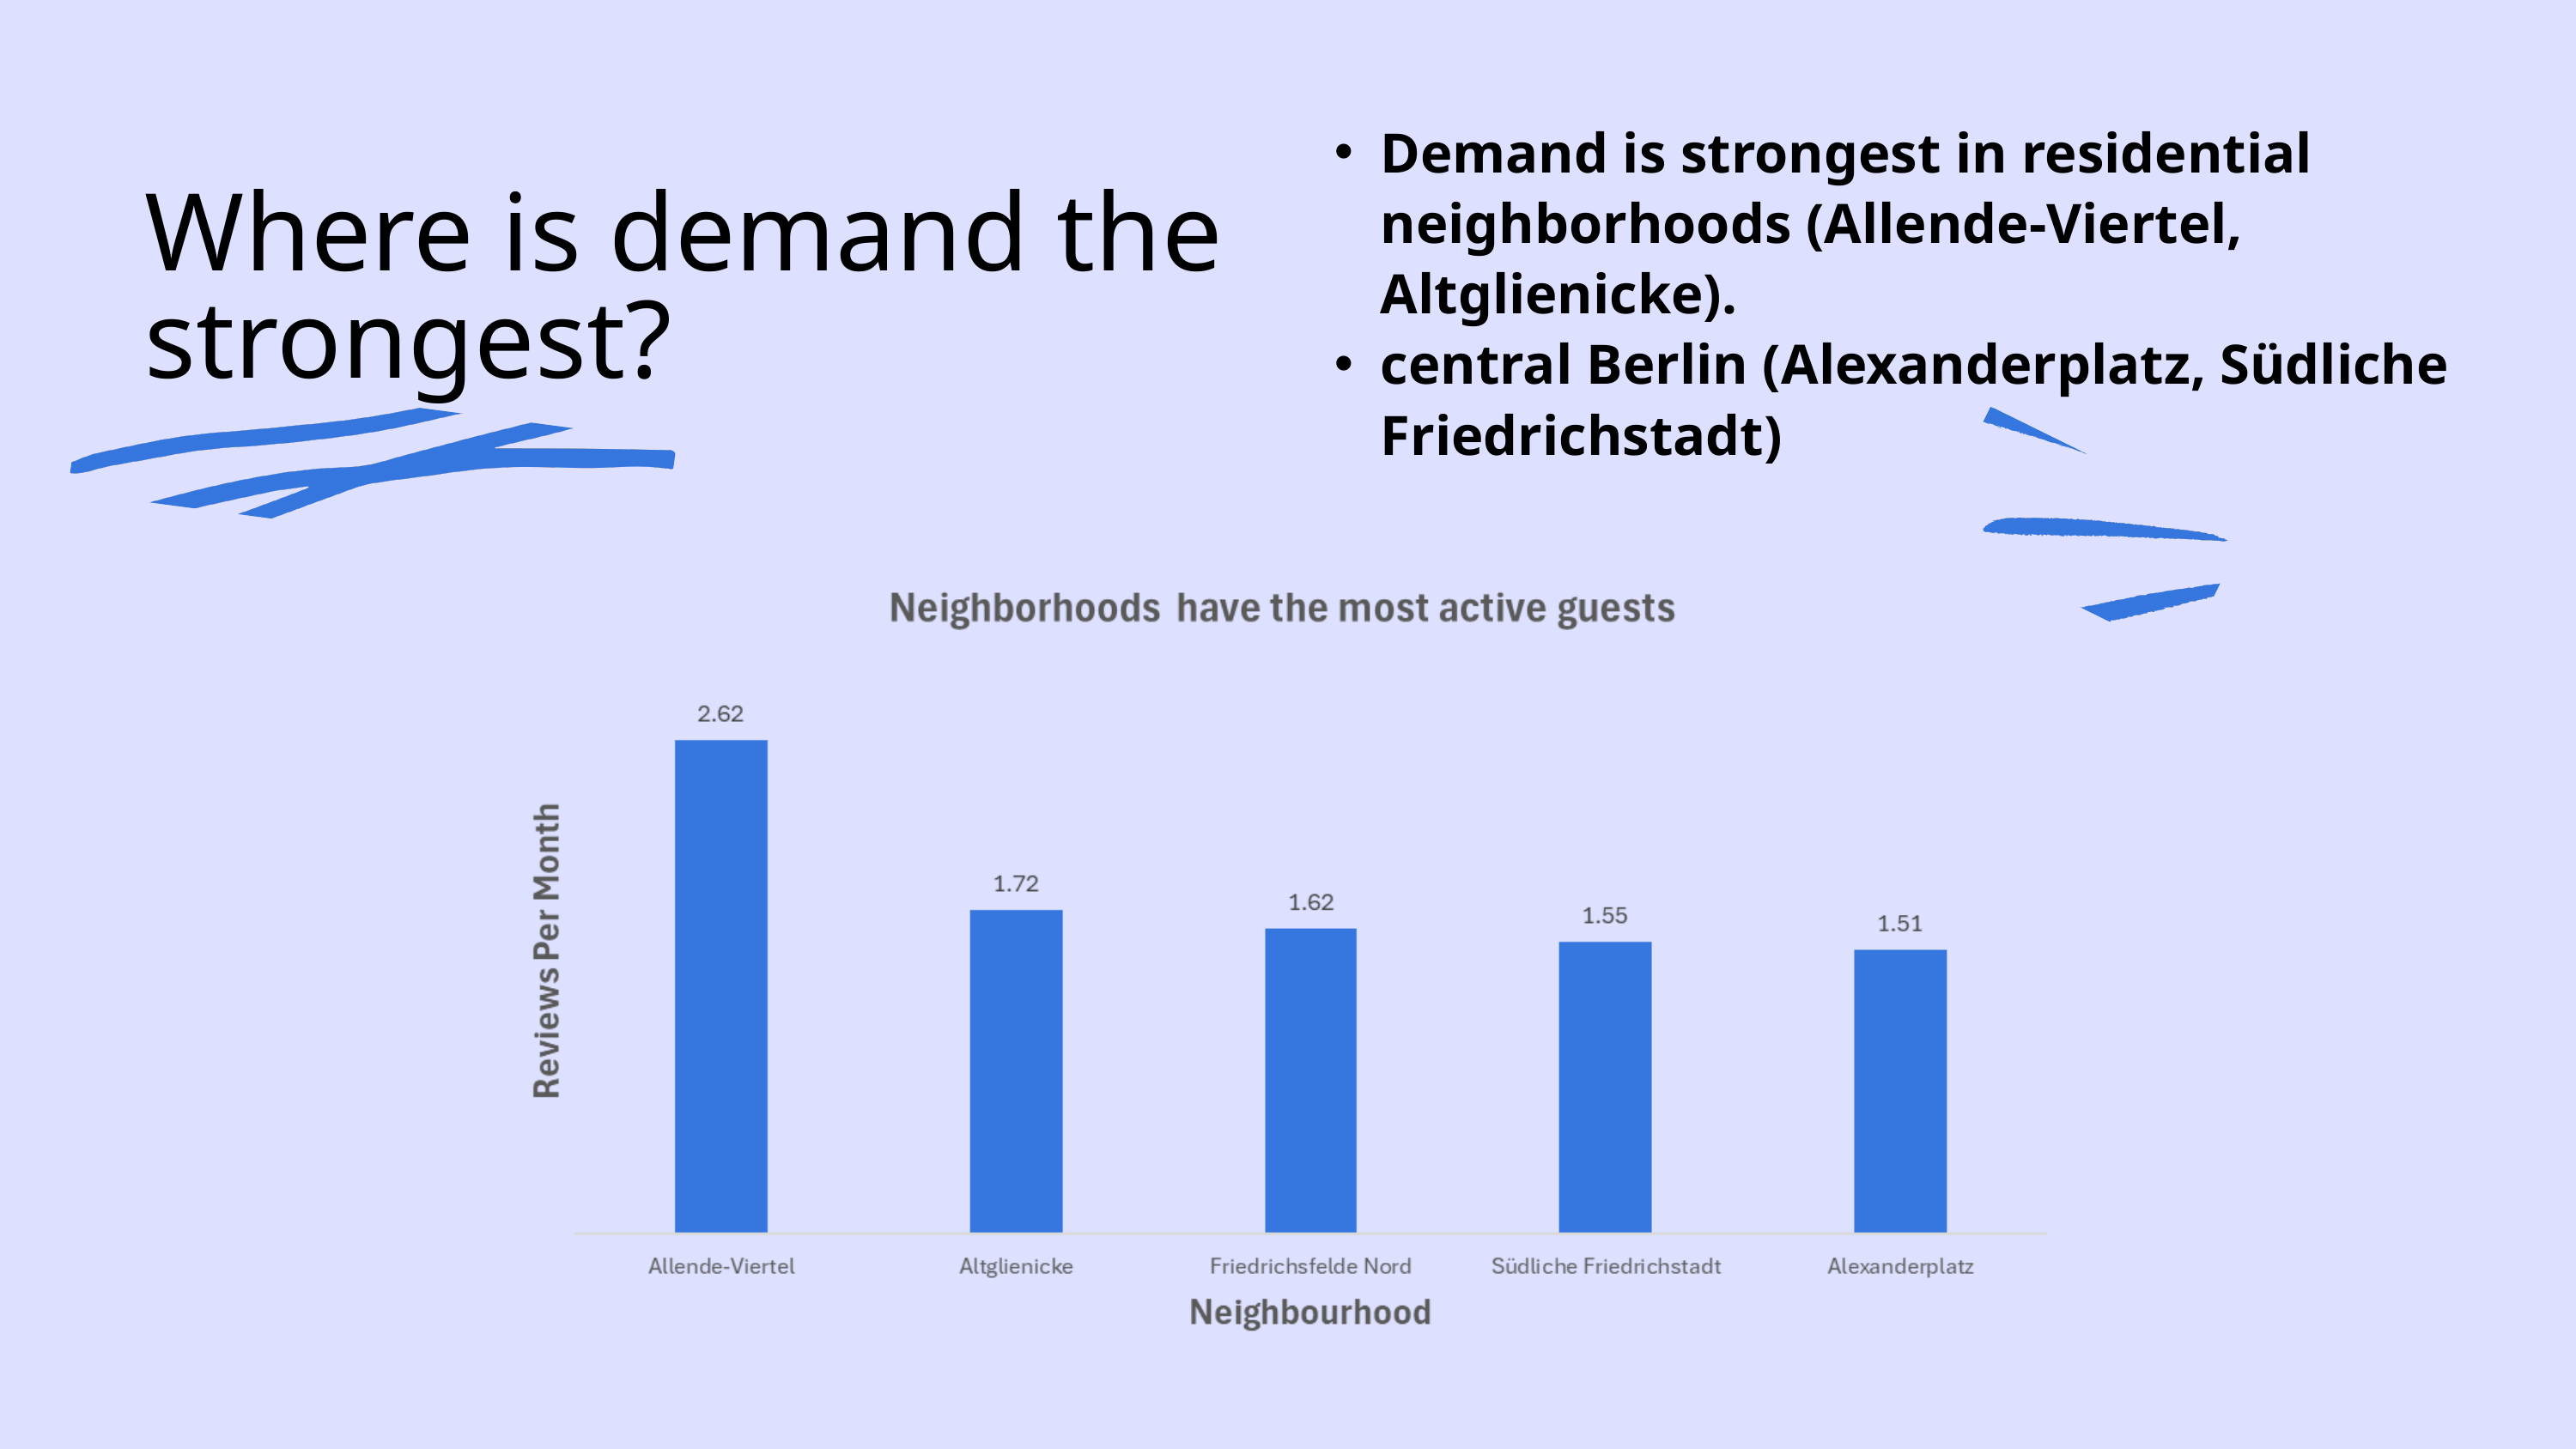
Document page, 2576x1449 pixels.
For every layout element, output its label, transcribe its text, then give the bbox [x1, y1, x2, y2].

text_box [1928, 466, 2246, 658]
text_box [520, 569, 2056, 1332]
text_box Demand is strongest in residential neighborhoods (Allende-Viertel, Altglienicke). central Berlin (Alexanderplatz, Südliche Friedrichstadt) [1288, 112, 2494, 466]
text_box Where is demand the strongest? [144, 185, 1288, 400]
text_box [67, 363, 677, 569]
